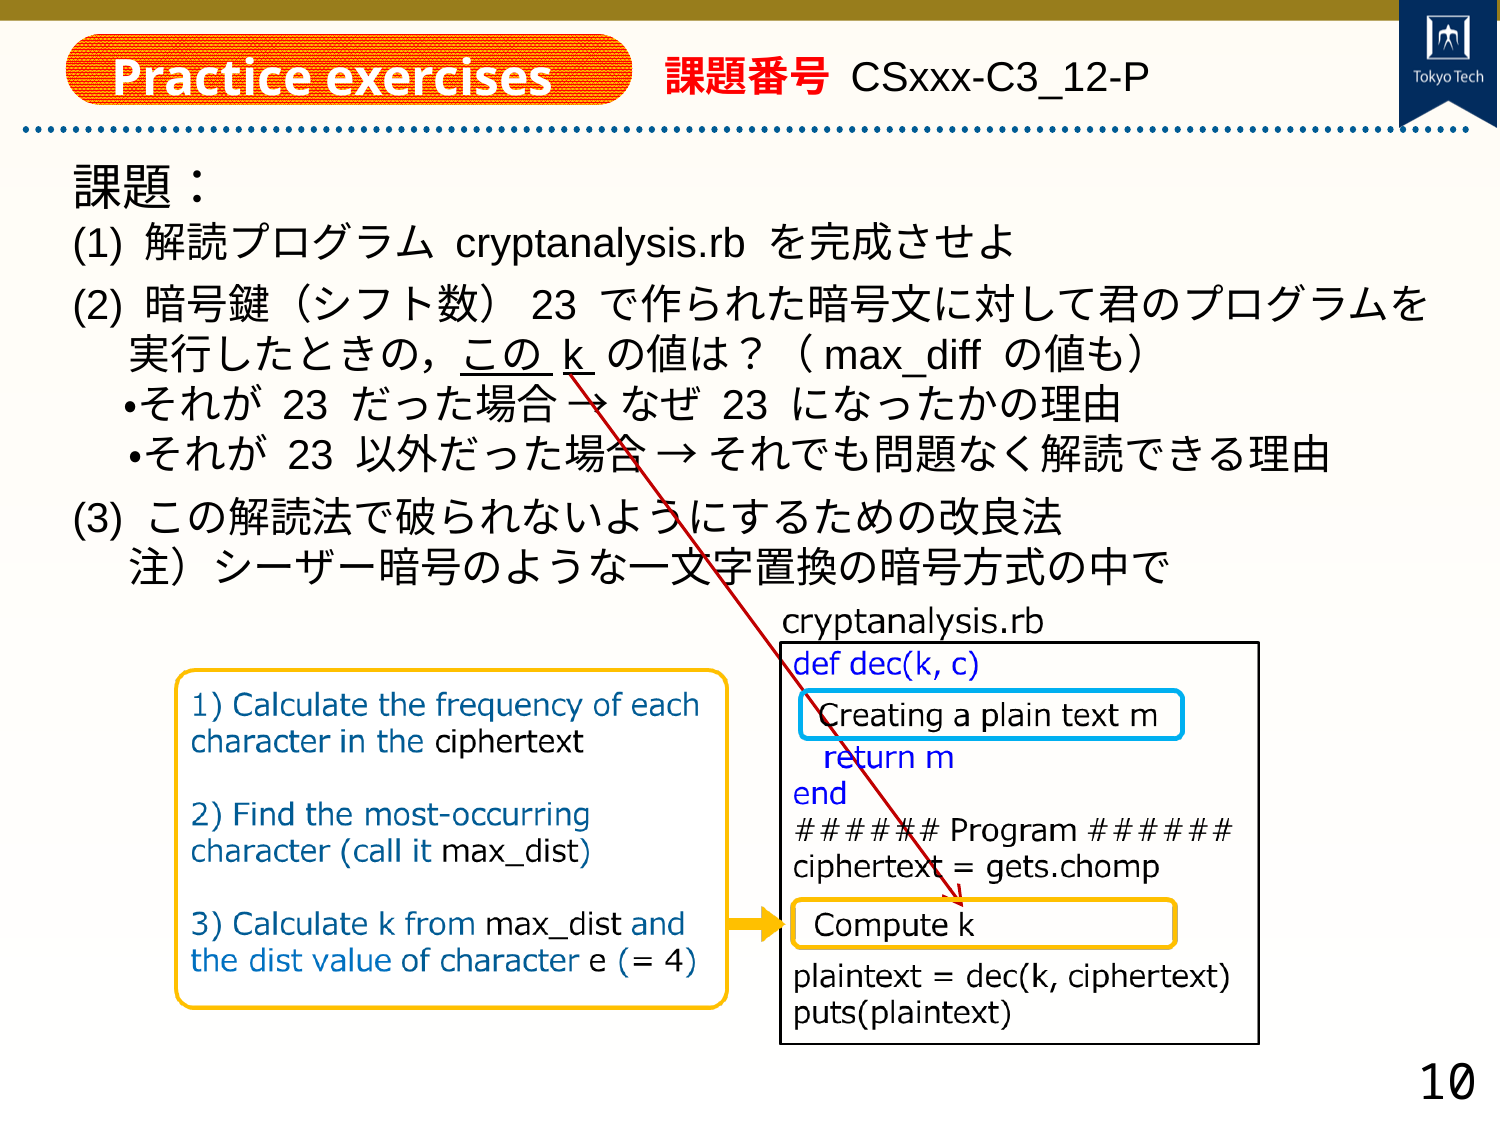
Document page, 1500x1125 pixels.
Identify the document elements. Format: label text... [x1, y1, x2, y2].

text_box 課題： (1) 解読プログラム cryptanalysis.rb を完成させよ (2) 暗号鍵（シフト数）23 で作られた暗号文に対して君のプログラムを 実行したときの，この k の値は？（max_diff の値も） ・それが 23 だった場合 → なぜ 23 になったかの理由 ・それが 23 以外だった場合 → それでも問題なく解読できる理由 (3) この解読法で破られないようにするための改良法 注）シーザー暗号のような一文字置換の暗号方式の中で [57, 148, 1447, 649]
text_box Practice exercises [64, 32, 634, 106]
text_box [569, 374, 964, 593]
text_box 課題番号 CSxxx-C3_12-P [649, 42, 1166, 107]
picture [1399, 0, 1497, 128]
picture [171, 593, 1279, 1053]
